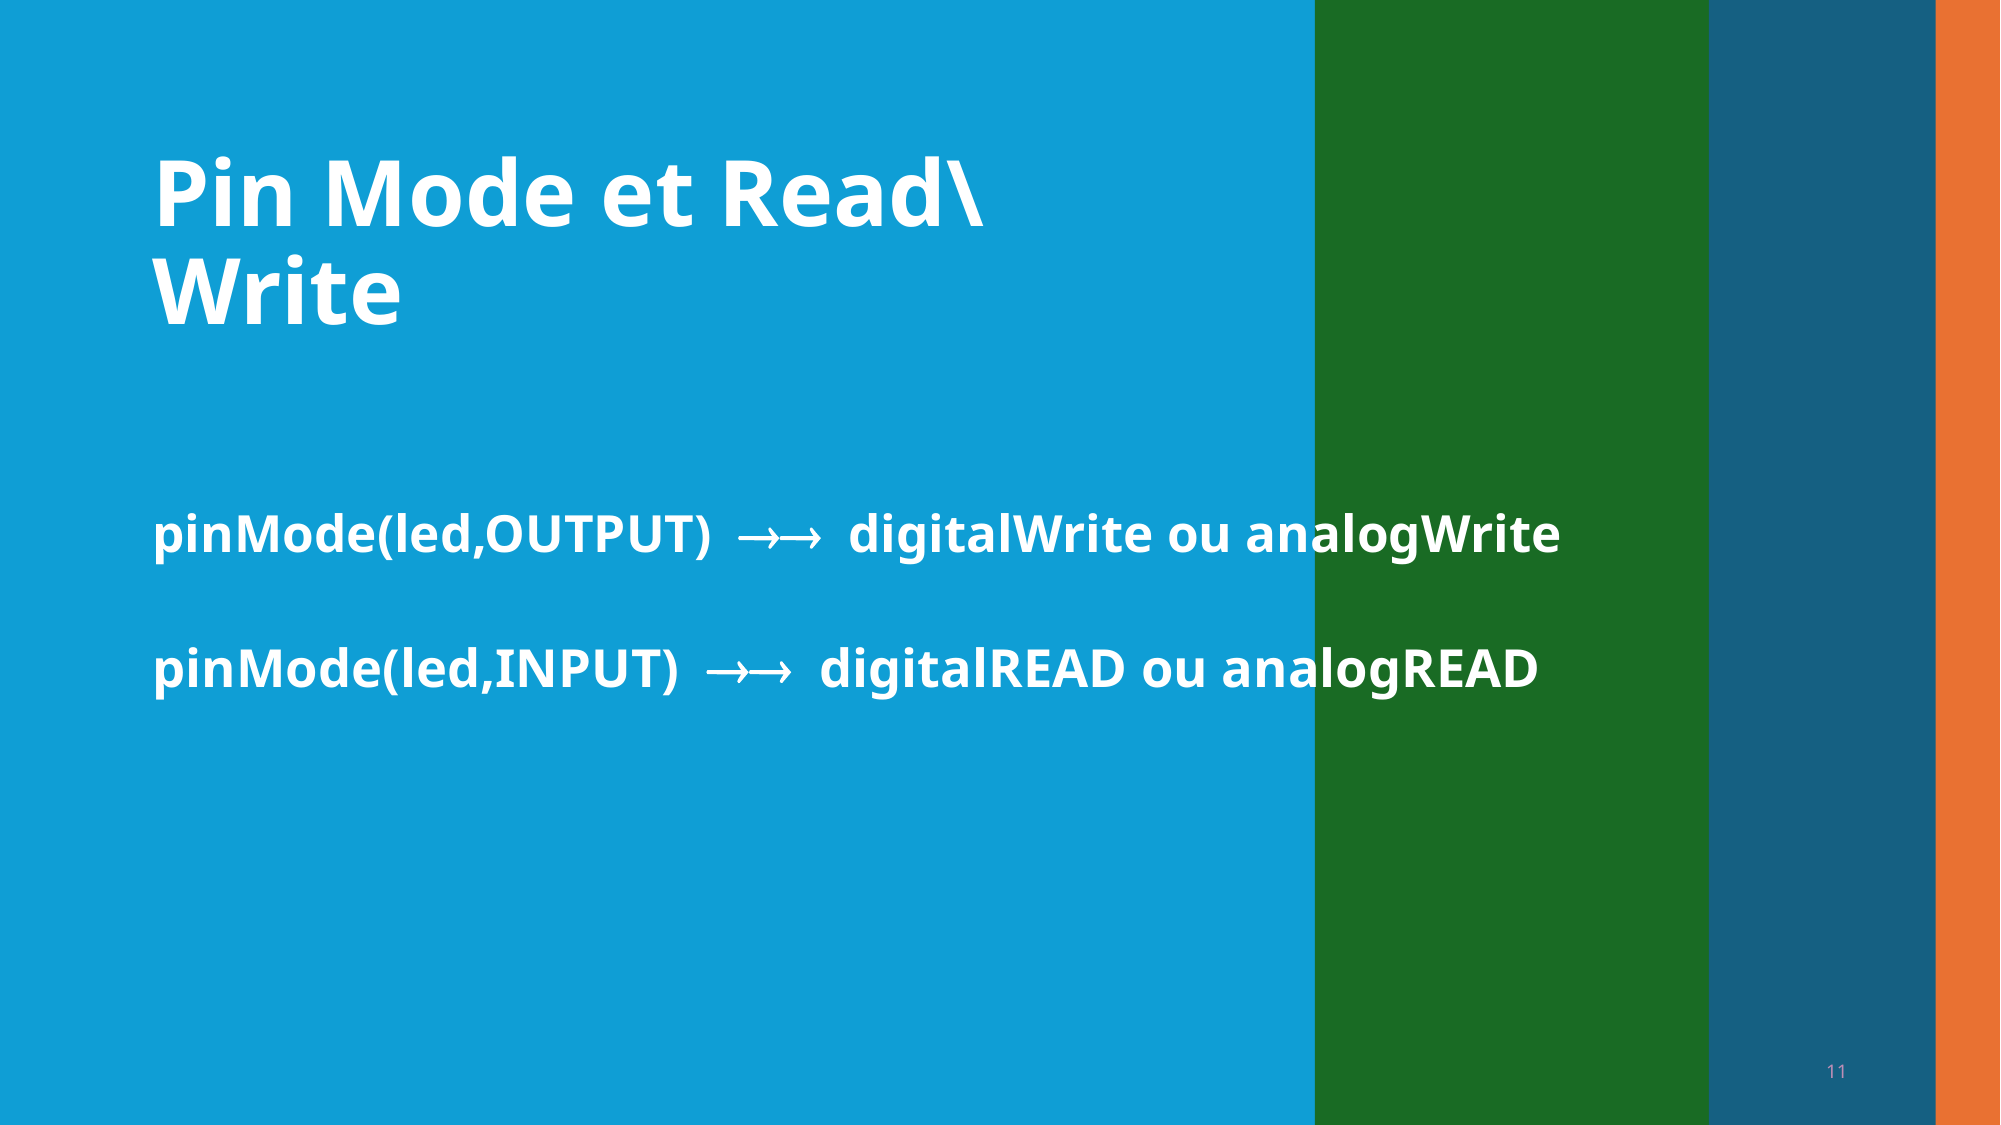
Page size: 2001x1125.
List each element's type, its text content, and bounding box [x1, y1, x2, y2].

title Pin Mode et Read\Write [137, 134, 1199, 353]
list pinMode(led,OUTPUT)  digitalWrite ou analogWrite [137, 494, 1596, 627]
text_box pinMode(led,INPUT)  digitalREAD ou analogREAD [137, 627, 1596, 765]
slide_number 11 [1412, 1042, 1863, 1103]
